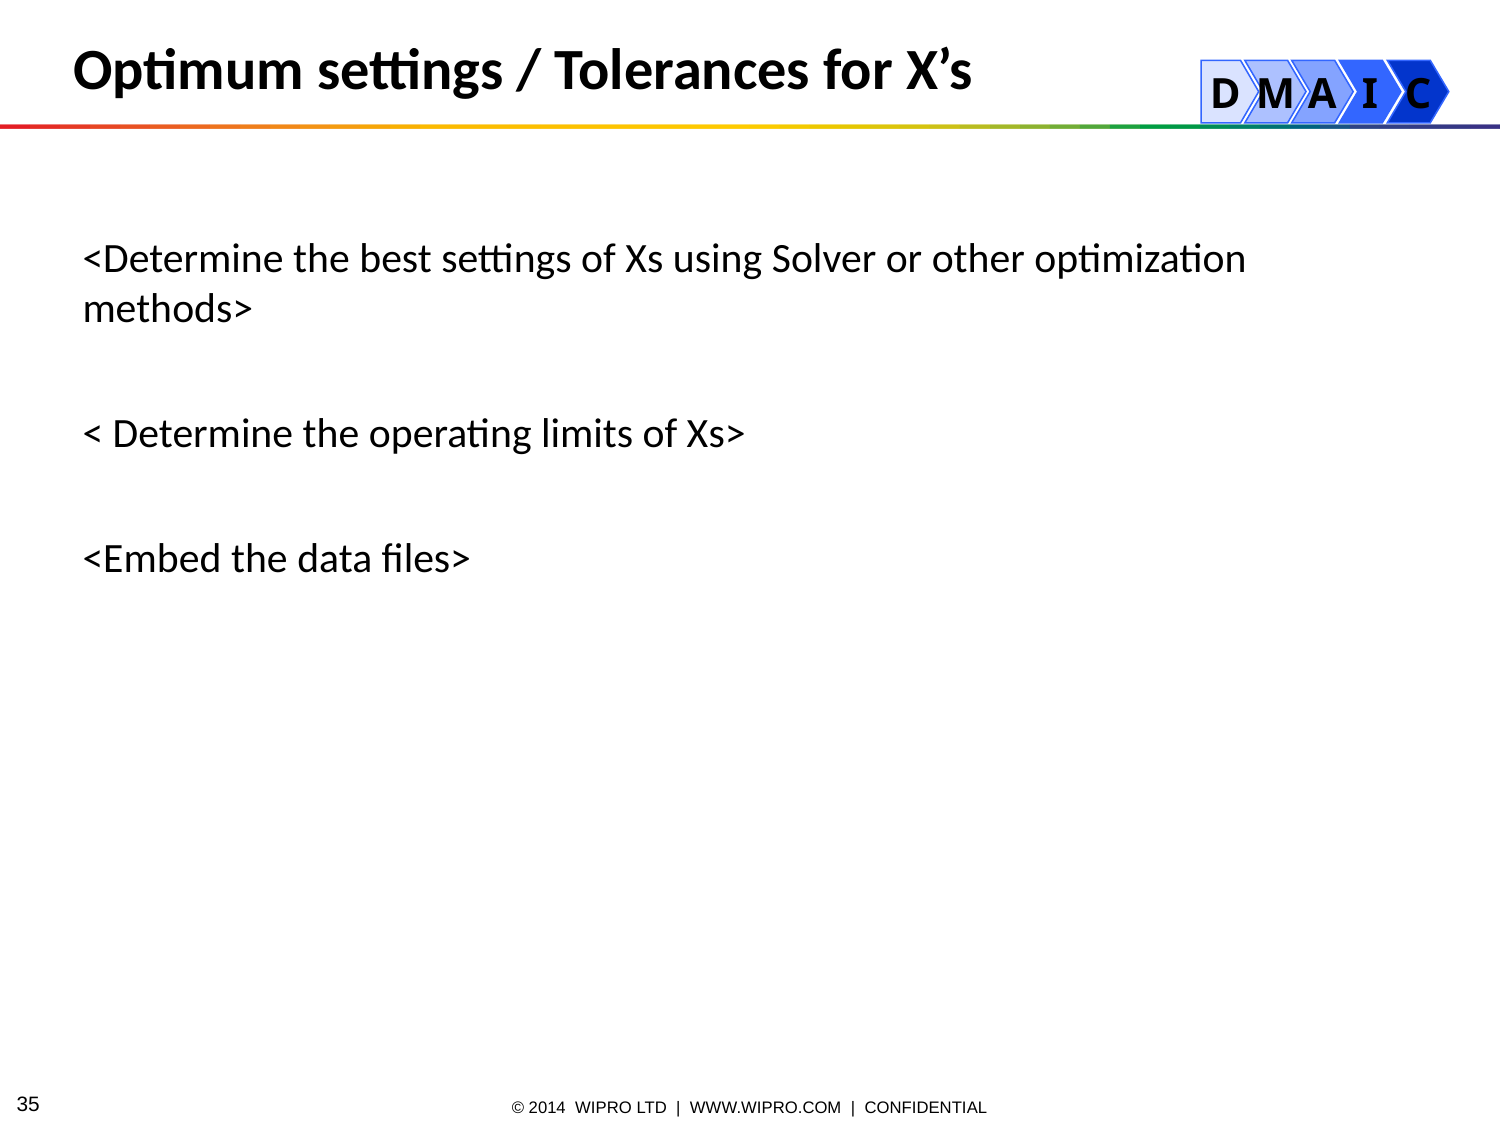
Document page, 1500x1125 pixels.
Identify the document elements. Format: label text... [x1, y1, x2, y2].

list Optimum settings / Tolerances for X’s [58, 23, 1409, 110]
list <Determine the best settings of Xs using Solver or other optimization methods> < Determine the operating limits of Xs> <Embed the data files> [75, 223, 1427, 957]
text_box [1200, 60, 1449, 124]
